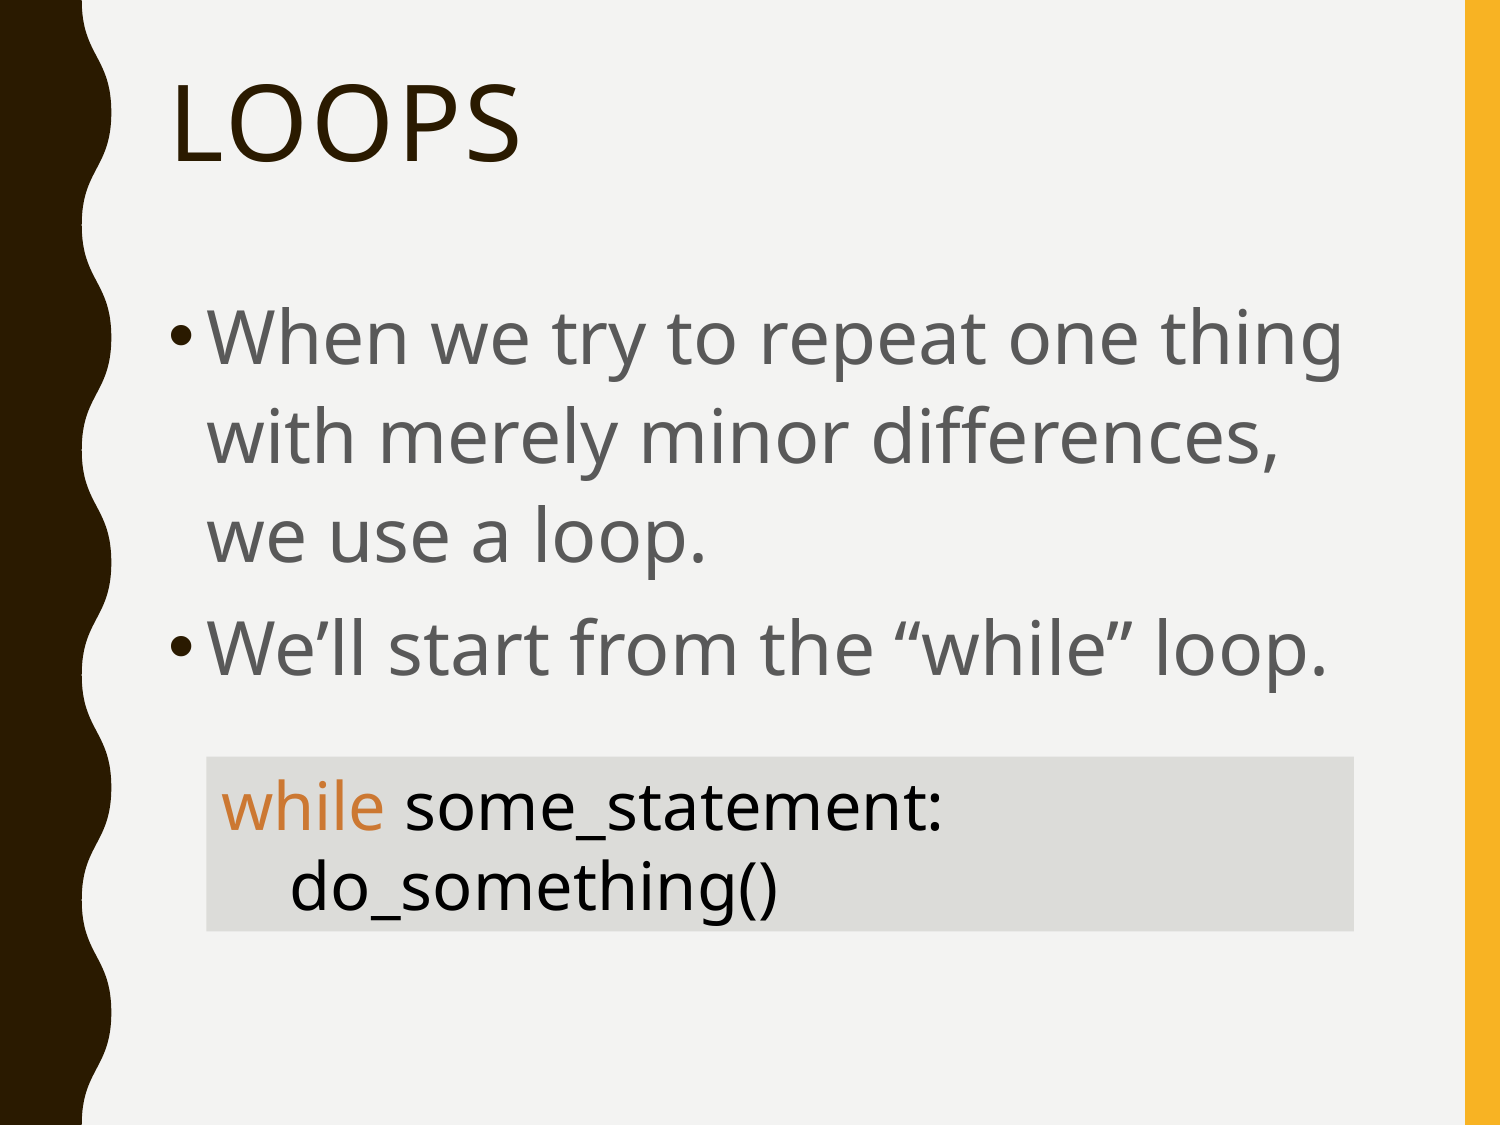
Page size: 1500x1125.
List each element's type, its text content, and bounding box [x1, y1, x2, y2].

text_box while some_statement: do_something() [206, 756, 1354, 932]
list When we try to repeat one thing with merely minor differences, we use a loop. We’ll start from the “while” loop. [154, 272, 1407, 696]
title Loops [154, 62, 1407, 272]
